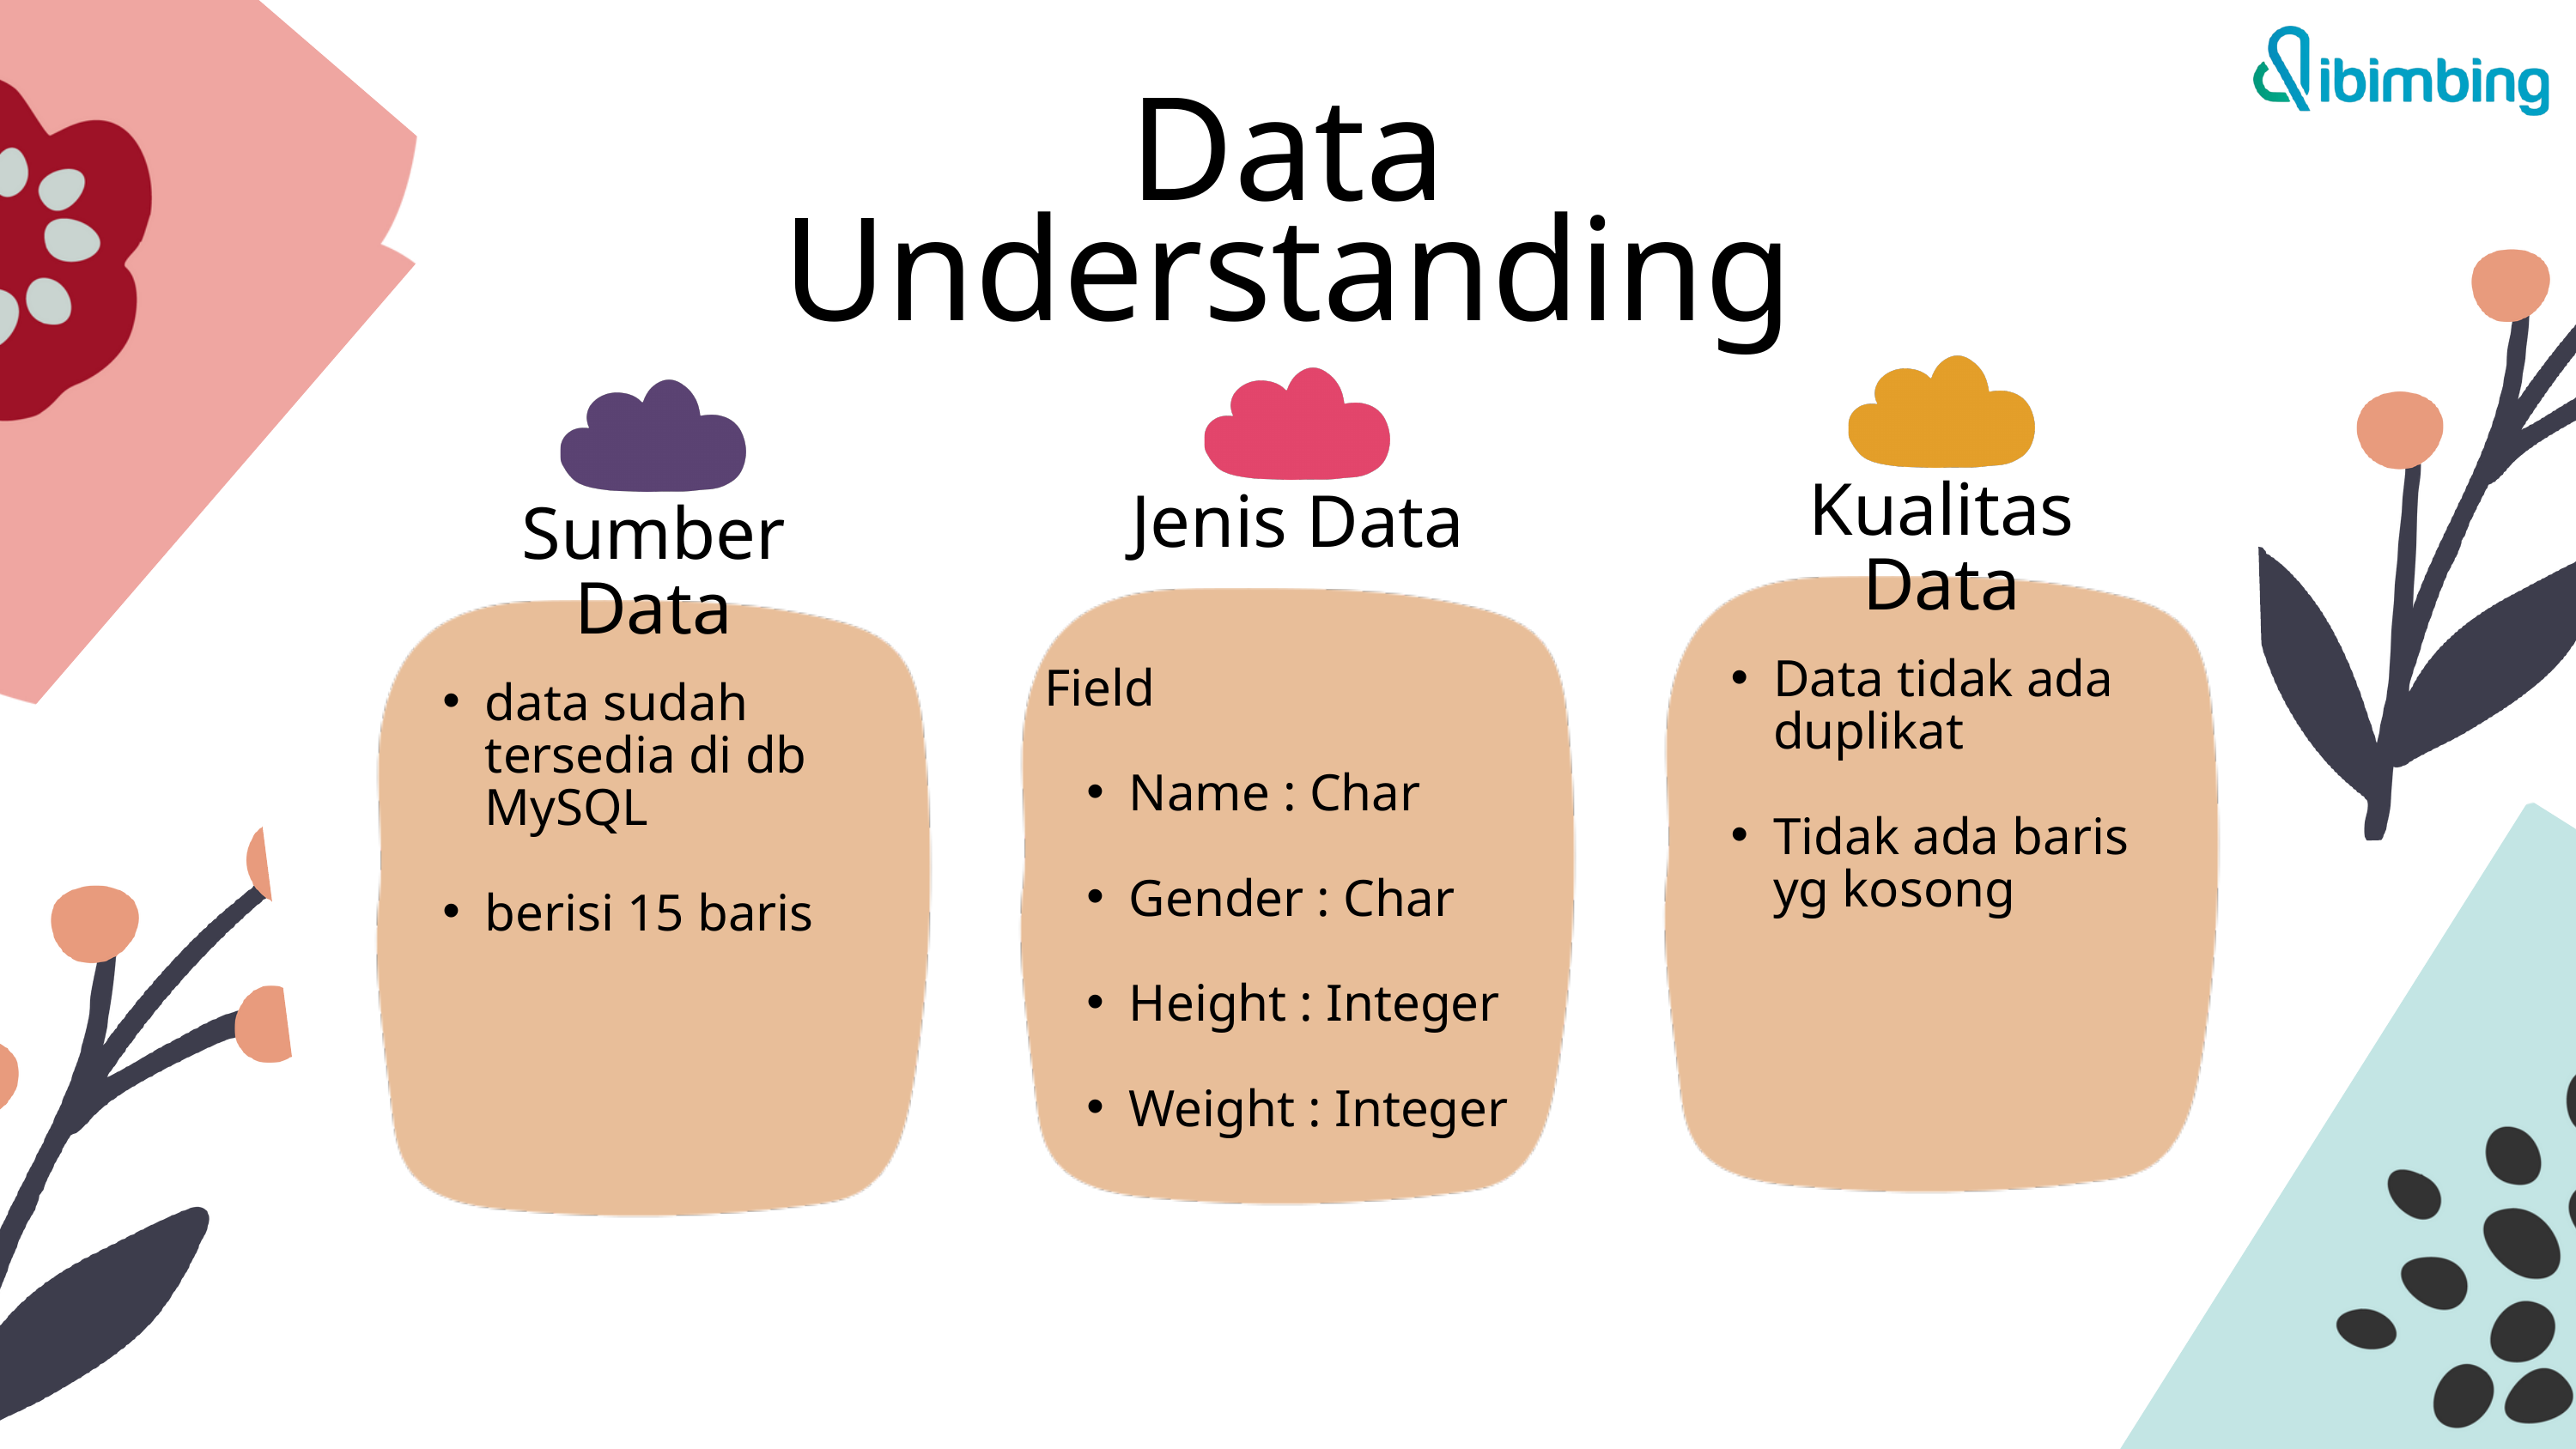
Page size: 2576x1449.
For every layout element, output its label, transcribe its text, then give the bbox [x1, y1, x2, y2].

text_box Sumber Data [468, 498, 839, 649]
text_box Data tidak ada duplikat Tidak ada baris yg kosong [1688, 653, 2196, 917]
text_box [1660, 576, 2224, 1197]
text_box [560, 378, 747, 492]
text_box Kualitas Data [1756, 474, 2127, 625]
text_box Jenis Data [1112, 486, 1483, 562]
text_box [372, 600, 936, 1222]
text_box [2253, 26, 2549, 116]
text_box Data Understanding [653, 108, 1923, 349]
text_box [1016, 588, 1580, 1210]
text_box data sudah tersedia di db MySQL berisi 15 baris [399, 677, 908, 941]
text_box [0, 818, 343, 1449]
text_box [1848, 354, 2036, 468]
text_box [2120, 834, 2576, 1449]
text_box [1204, 366, 1391, 480]
text_box [2247, 190, 2576, 844]
text_box [0, 0, 480, 717]
text_box Field Name : Char Gender : Char Height : Integer Weight : Integer [1043, 663, 1552, 1137]
